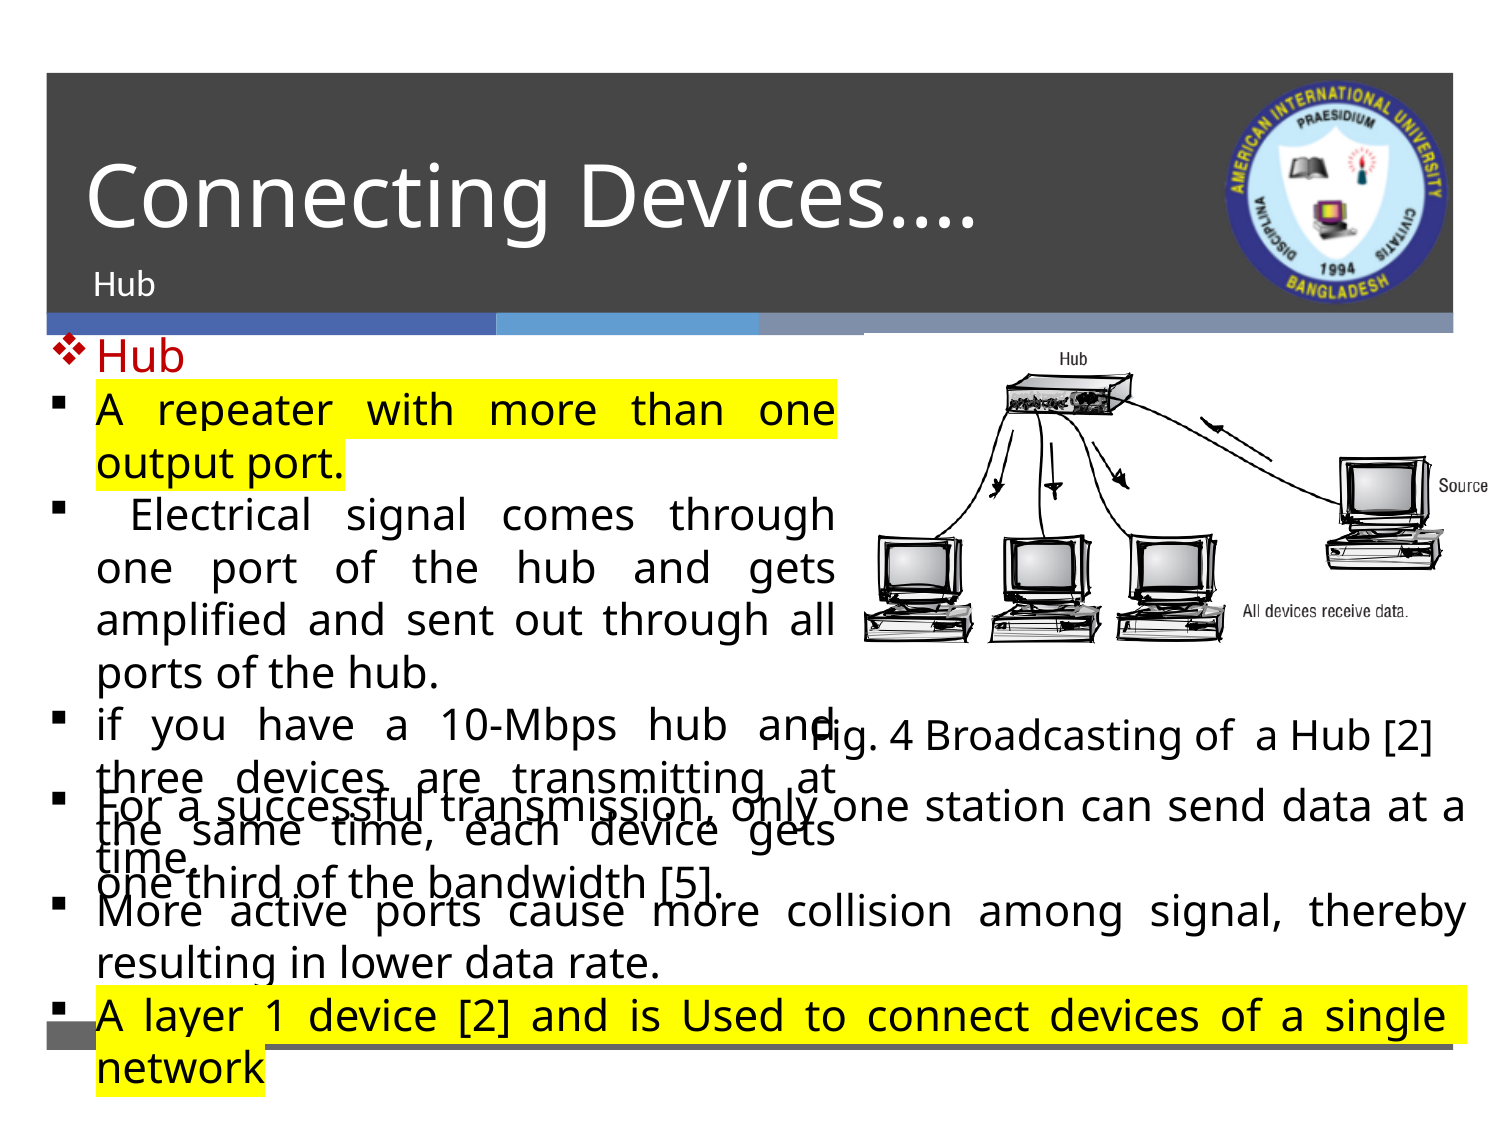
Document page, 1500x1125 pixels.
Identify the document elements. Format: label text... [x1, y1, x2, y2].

subtitle Hub [78, 251, 1351, 331]
picture [863, 332, 1500, 654]
text_box Fig. 4 Broadcasting of a Hub [2] [794, 701, 1450, 766]
title Connecting Devices…. [69, 73, 1351, 253]
picture [1351, 75, 1454, 310]
text_box Hub A repeater with more than one output port. Electrical signal comes through one port of the hub and gets amplified and sent out through all ports of the hub. if you have a 10-Mbps hub and three devices are transmitting at the same time, each device gets one third of the bandwidth [5]. [33, 319, 852, 770]
text_box For a successful transmission, only one station can send data at a time. More active ports cause more collision among signal, thereby resulting in lower data rate. A layer 1 device [2] and is Used to connect devices of a single network [33, 770, 1483, 1125]
